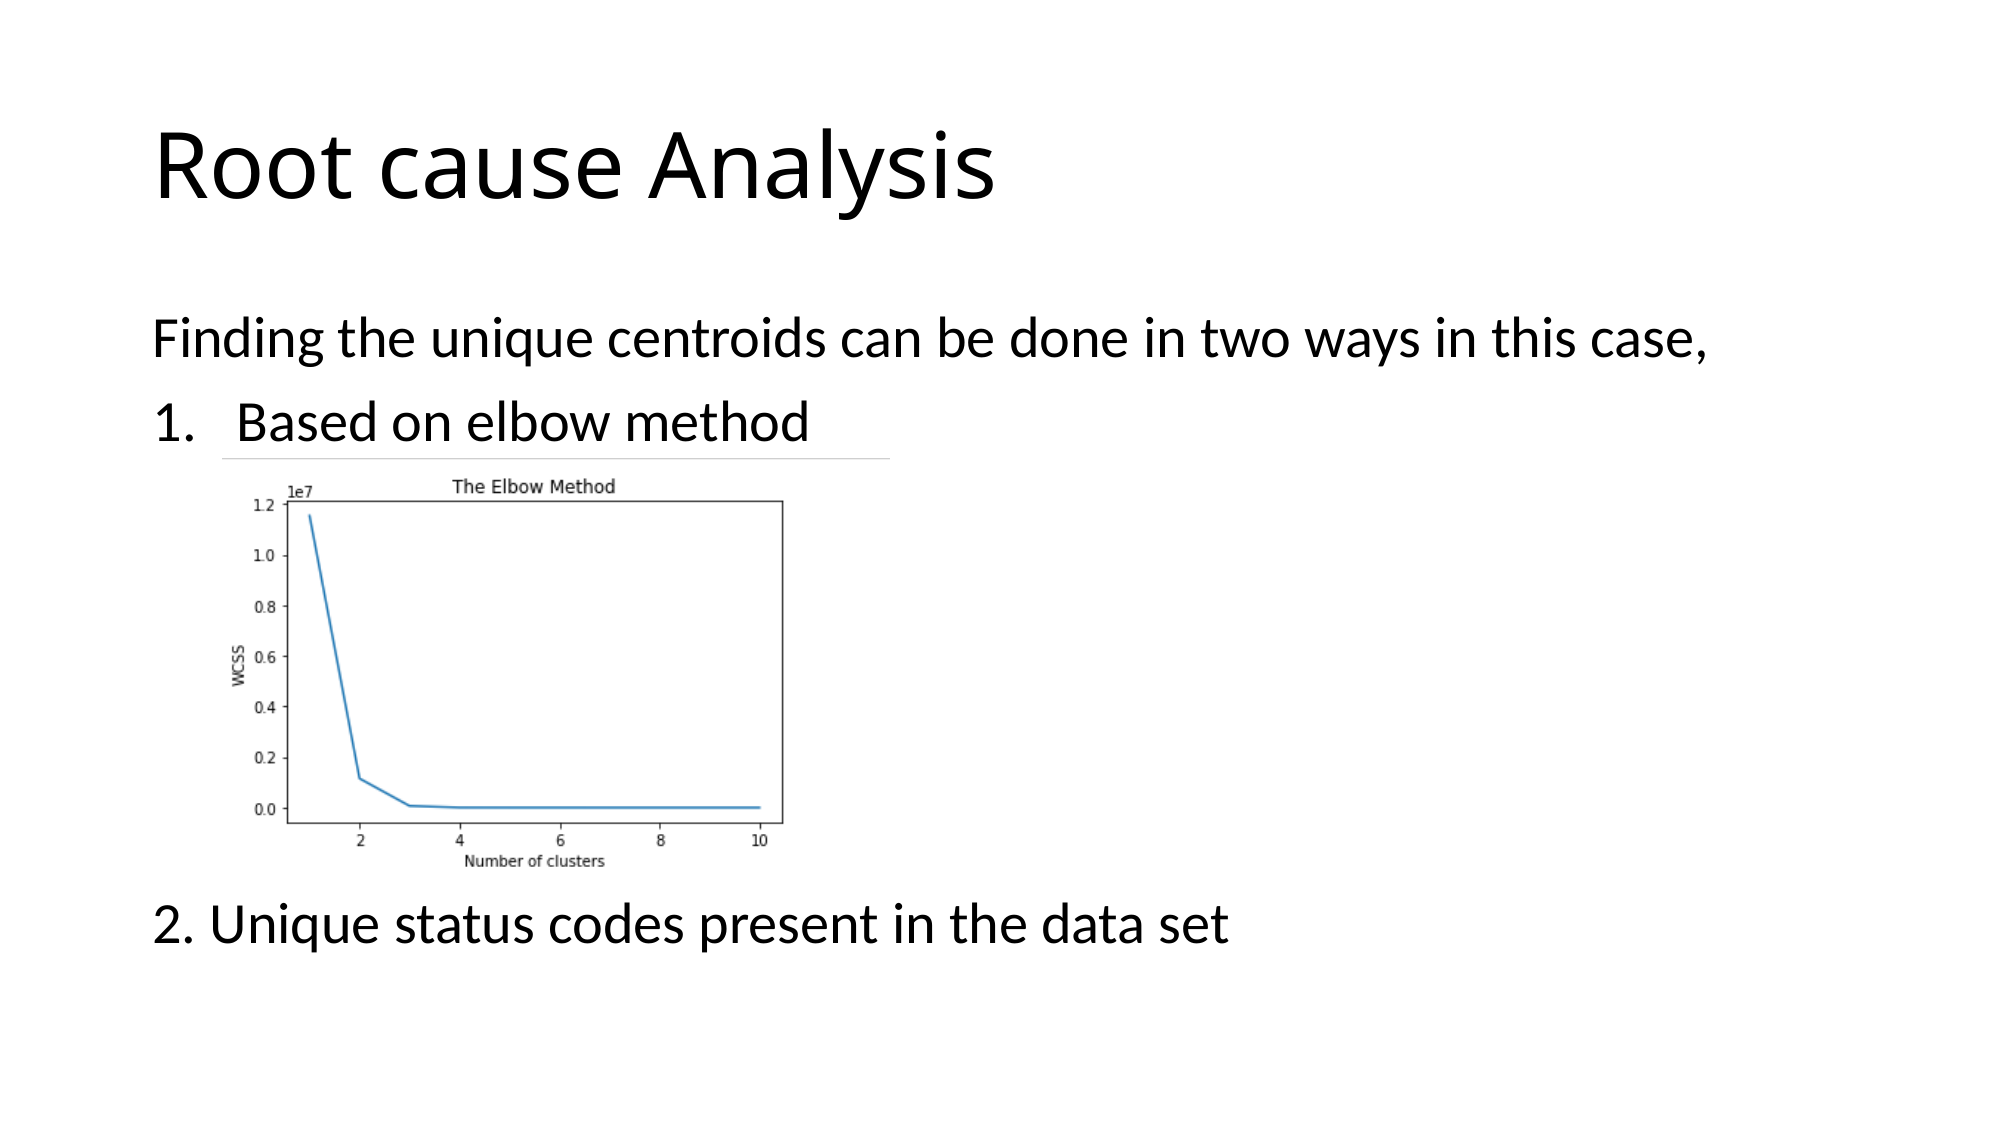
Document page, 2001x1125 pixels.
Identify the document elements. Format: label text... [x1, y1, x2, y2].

picture [222, 458, 890, 898]
title Root cause Analysis [137, 59, 1863, 278]
list Finding the unique centroids can be done in two ways in this case, Based on elbow method 2. Unique status codes present in the data set [137, 299, 1863, 1014]
